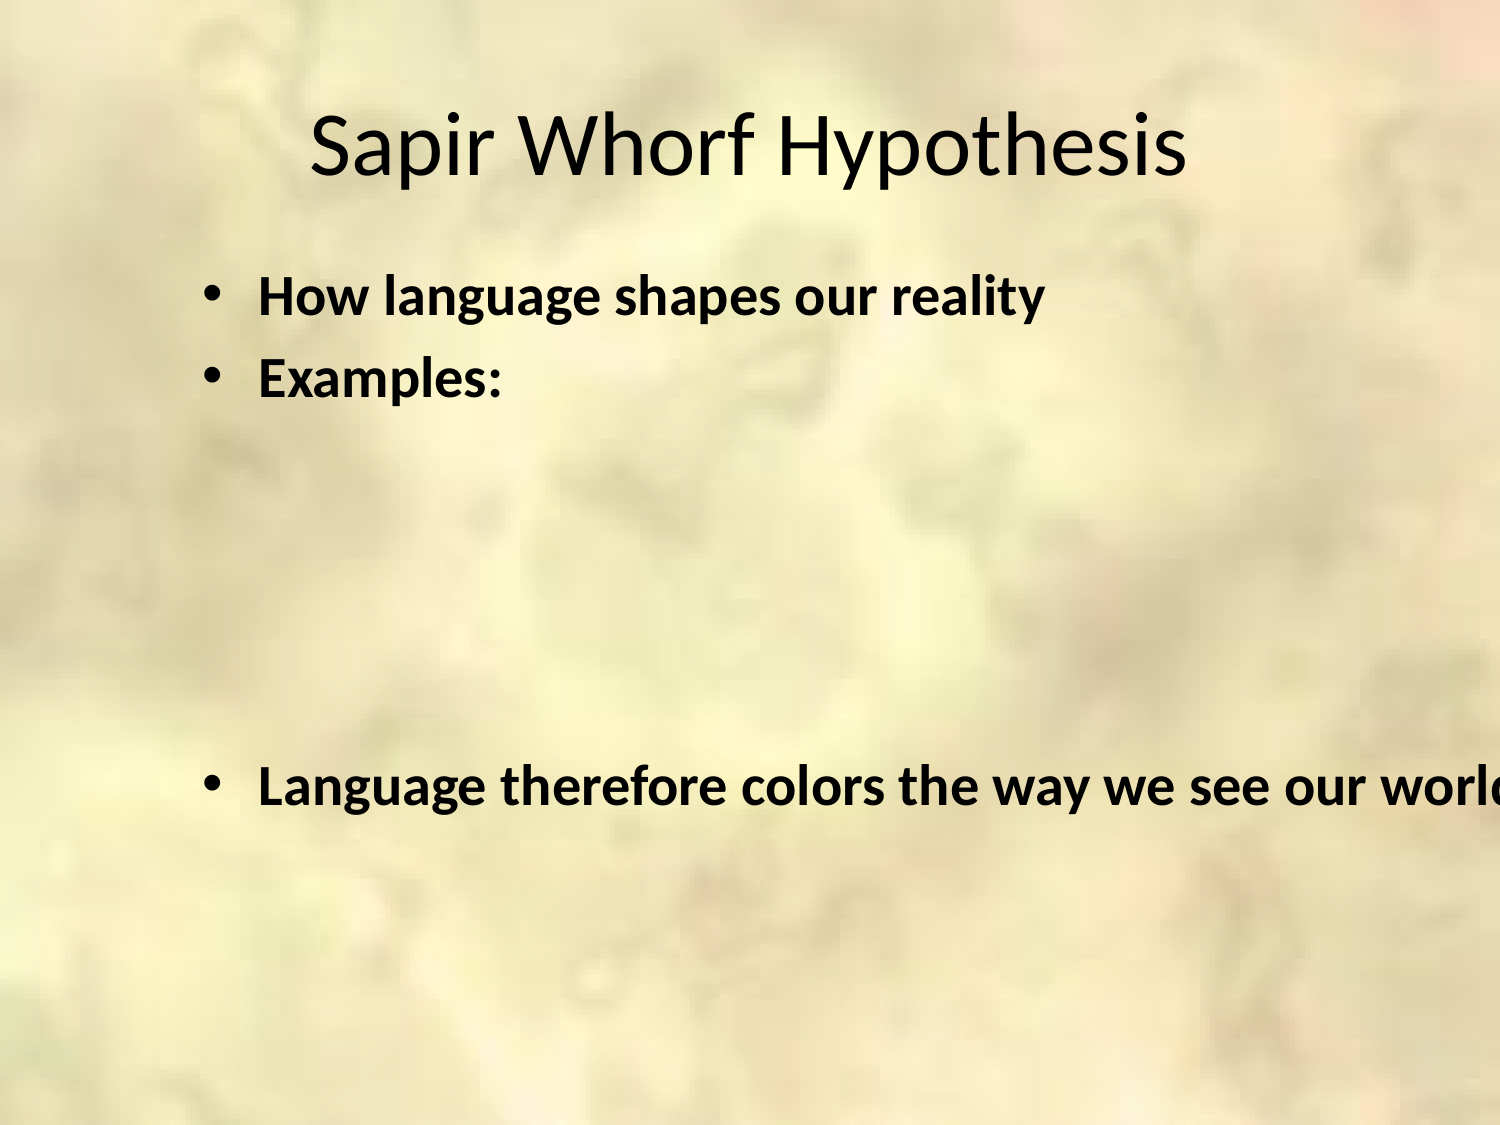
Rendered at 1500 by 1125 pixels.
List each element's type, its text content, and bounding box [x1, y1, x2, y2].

title Sapir Whorf Hypothesis [75, 45, 1425, 233]
list How language shapes our reality Examples: Language therefore colors the way we see our world [187, 249, 1500, 993]
